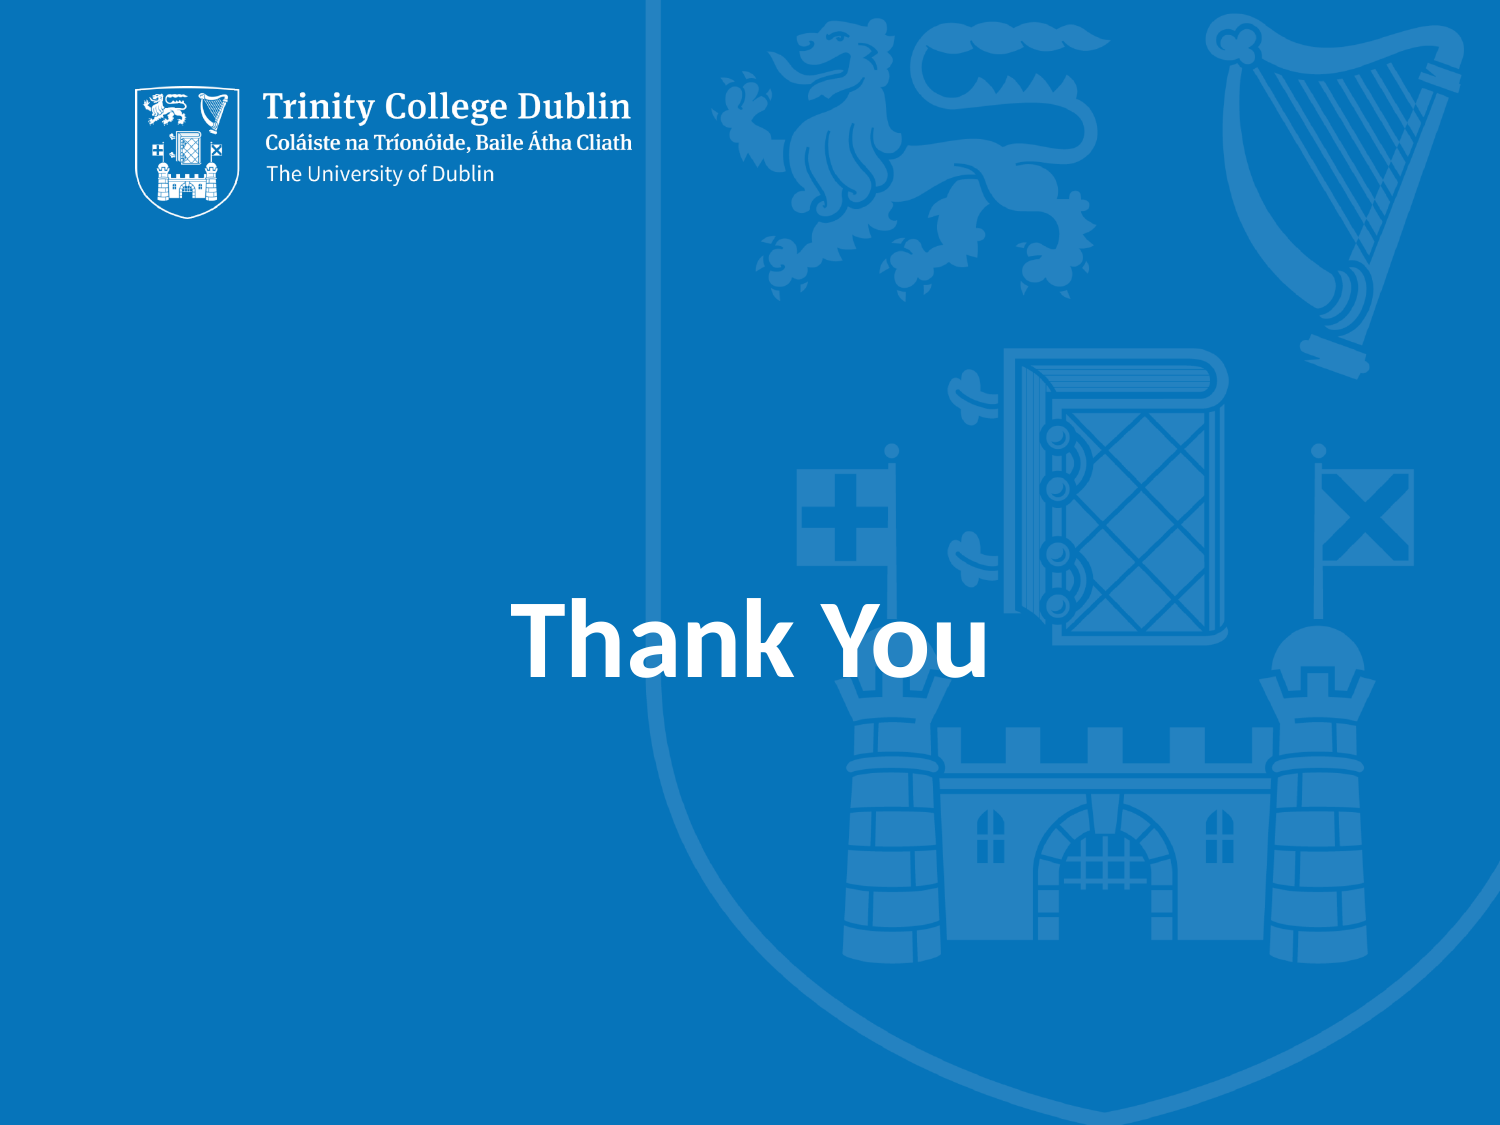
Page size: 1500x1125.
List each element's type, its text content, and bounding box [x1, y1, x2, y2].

title Thank You [135, 609, 1367, 701]
picture [0, 0, 1500, 1125]
